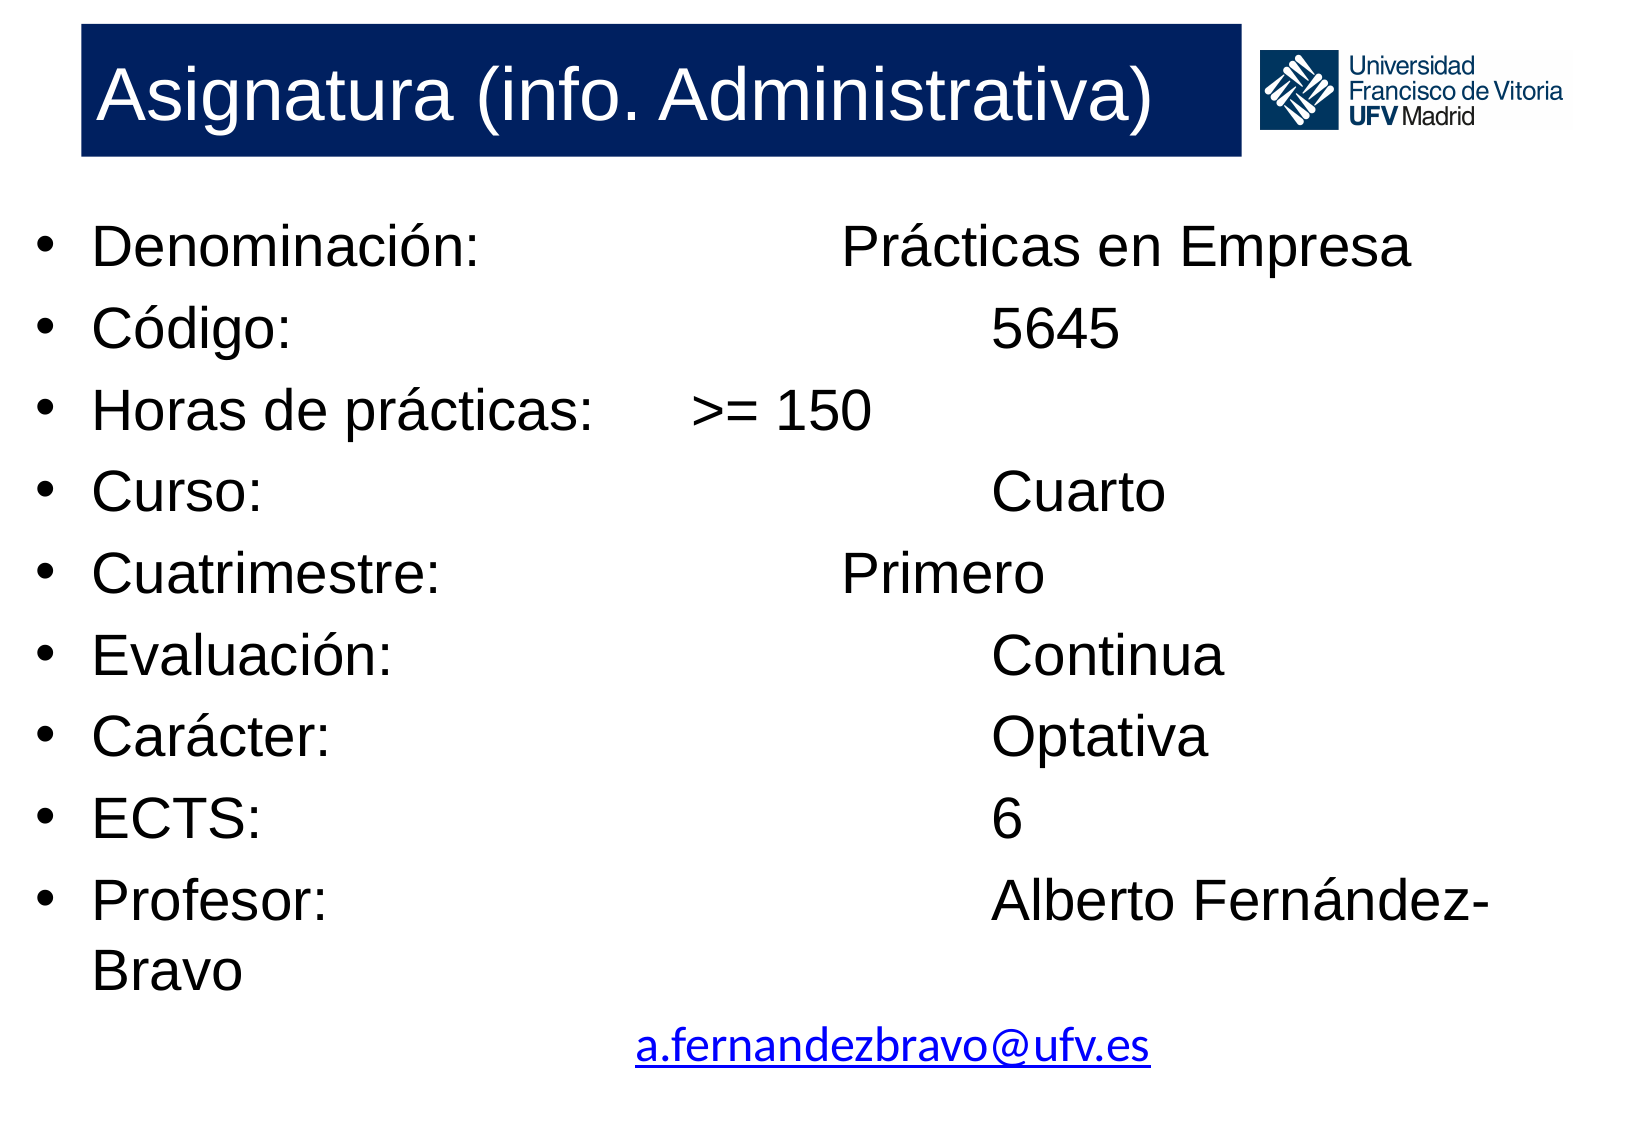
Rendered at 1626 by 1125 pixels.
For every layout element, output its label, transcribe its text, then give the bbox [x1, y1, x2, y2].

picture [1260, 50, 1573, 130]
list Denominación: Prácticas en Empresa Código: 5645 Horas de prácticas: >= 150 Curso: Cuarto Cuatrimestre: Primero Evaluación: Continua Carácter: Optativa ECTS: 6 Profesor: Alberto Fernández-Bravo a.fernandezbravo@ufv.es [20, 201, 1625, 1010]
title Asignatura (info. Administrativa) [81, 23, 1242, 157]
